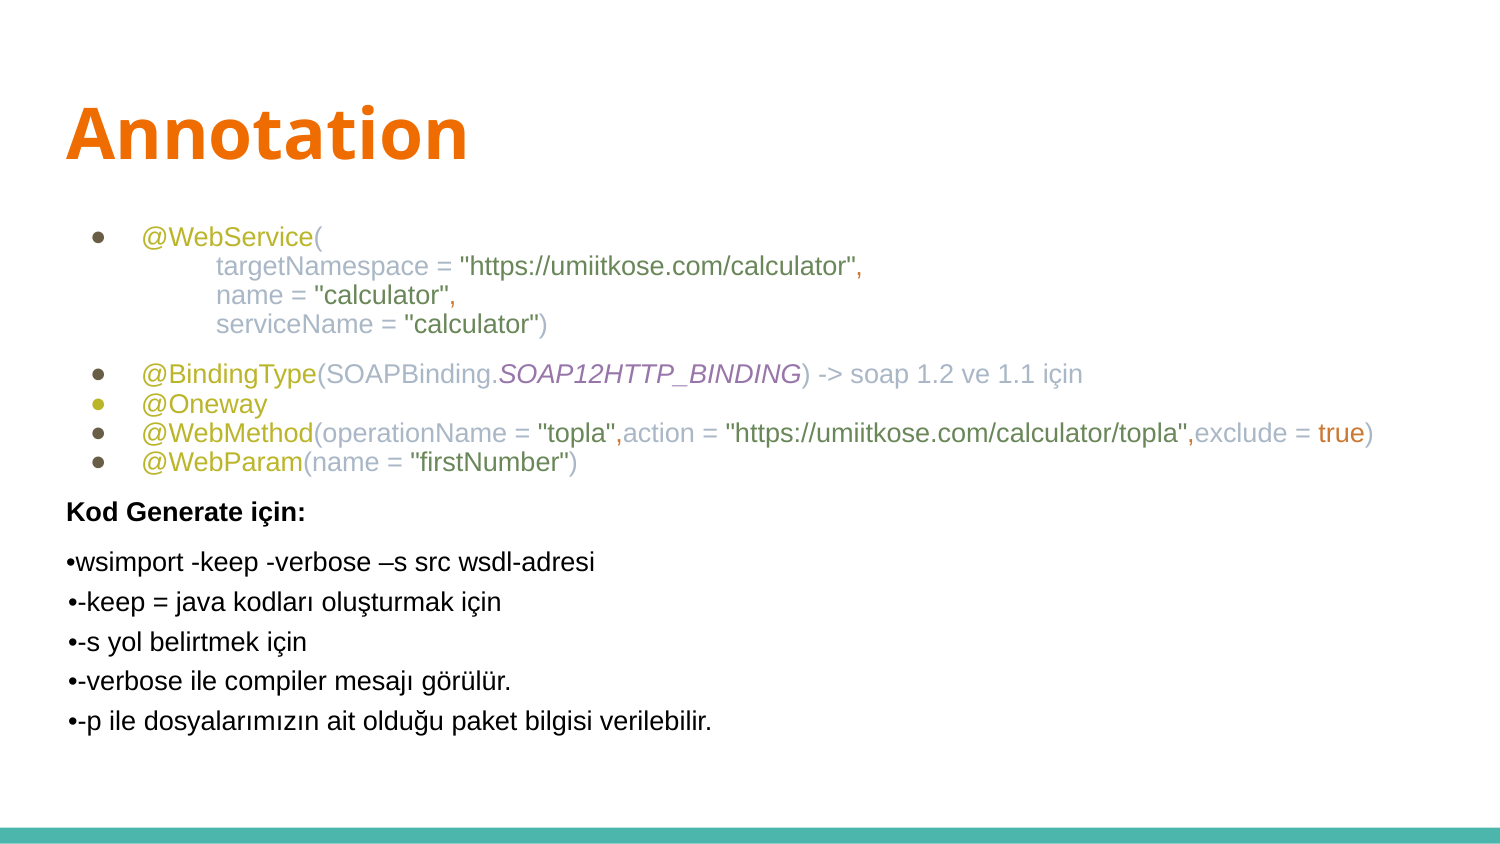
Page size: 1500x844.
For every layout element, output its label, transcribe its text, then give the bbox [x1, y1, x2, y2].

title Annotation [51, 72, 1449, 189]
list @WebService( targetNamespace = "https://umiitkose.com/calculator", name = "calculator", serviceName = "calculator") @BindingType(SOAPBinding.SOAP12HTTP_BINDING) -> soap 1.2 ve 1.1 için @Oneway @WebMethod(operationName = "topla",action = "https://umiitkose.com/calculator/topla",exclude = true) @WebParam(name = "firstNumber") Kod Generate için: •wsimport -keep -verbose –s src wsdl-adresi •-keep = java kodları oluşturmak için •-s yol belirtmek için •-verbose ile compiler mesajı görülür. •-p ile dosyalarımızın ait olduğu paket bilgisi verilebilir. [51, 207, 1479, 807]
